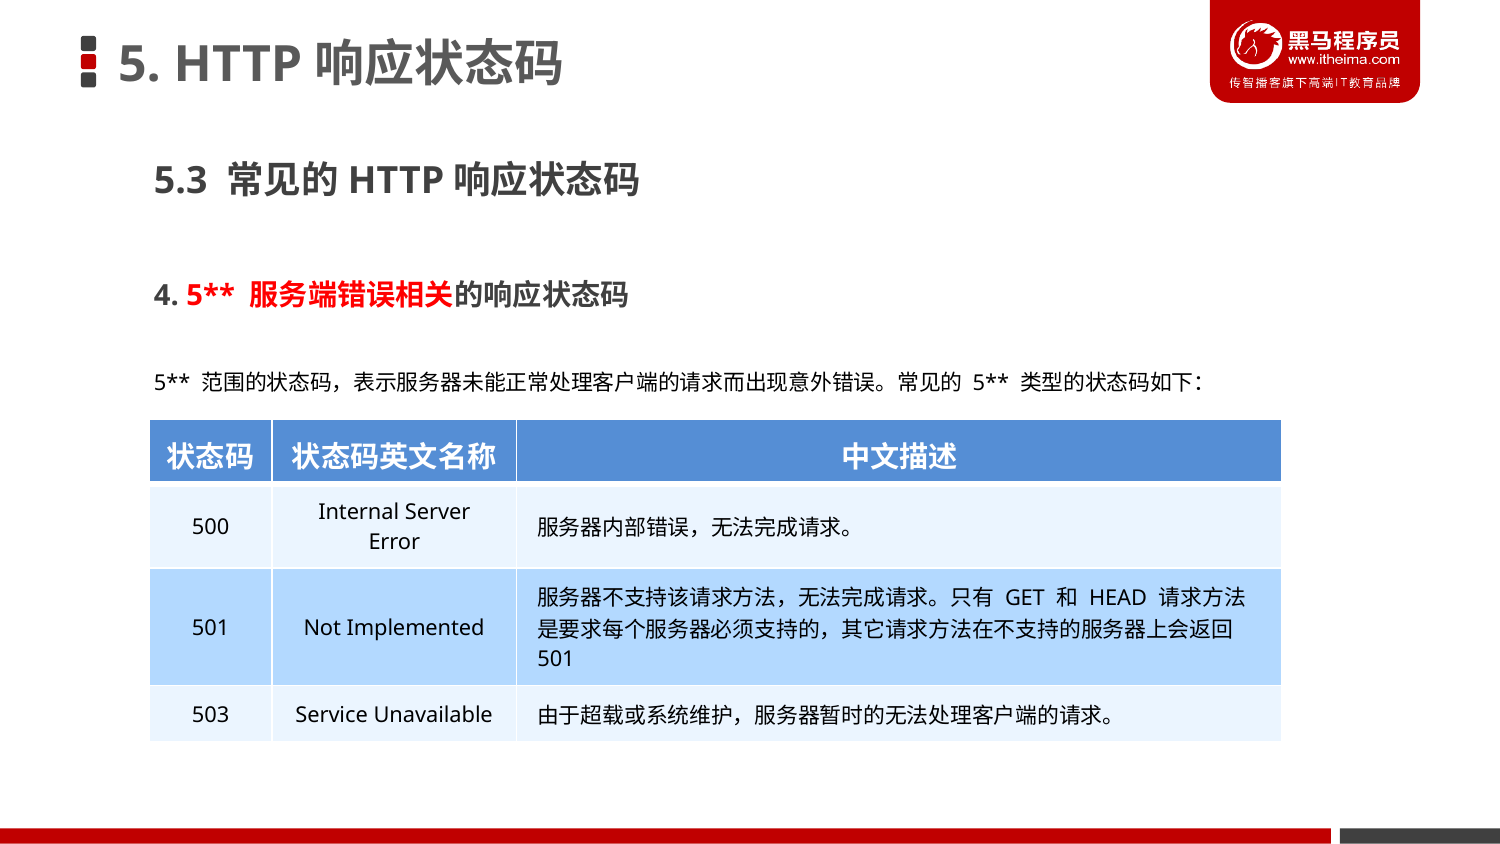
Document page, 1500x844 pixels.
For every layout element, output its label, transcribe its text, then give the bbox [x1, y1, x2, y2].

table_cell 501 [150, 569, 271, 685]
table_cell 503 [150, 686, 271, 741]
text_box 4. 5** 服务端错误相关的响应状态码 [139, 273, 1204, 320]
table_cell 服务器内部错误，无法完成请求。 [517, 487, 1281, 567]
table_header 状态码英文名称 [273, 420, 516, 481]
table_cell Service Unavailable [273, 686, 516, 741]
table_cell Internal Server Error [273, 487, 516, 567]
table_header 状态码 [150, 420, 271, 481]
table_cell 服务器不支持该请求方法，无法完成请求。只有 GET 和 HEAD 请求方法是要求每个服务器必须支持的，其它请求方法在不支持的服务器上会返回501 [517, 569, 1281, 685]
table_cell Not Implemented [273, 569, 516, 685]
list 5.3 常见的HTTP响应状态码 [139, 153, 1209, 243]
table_cell 500 [150, 487, 271, 567]
table_cell 由于超载或系统维护，服务器暂时的无法处理客户端的请求。 [517, 686, 1281, 741]
table_header 中文描述 [517, 420, 1281, 481]
picture [1211, 11, 1419, 97]
list 5** 范围的状态码，表示服务器未能正常处理客户端的请求而出现意外错误。常见的 5** 类型的状态码如下： [139, 348, 1339, 417]
title 5. HTTP响应状态码 [103, 0, 1209, 130]
